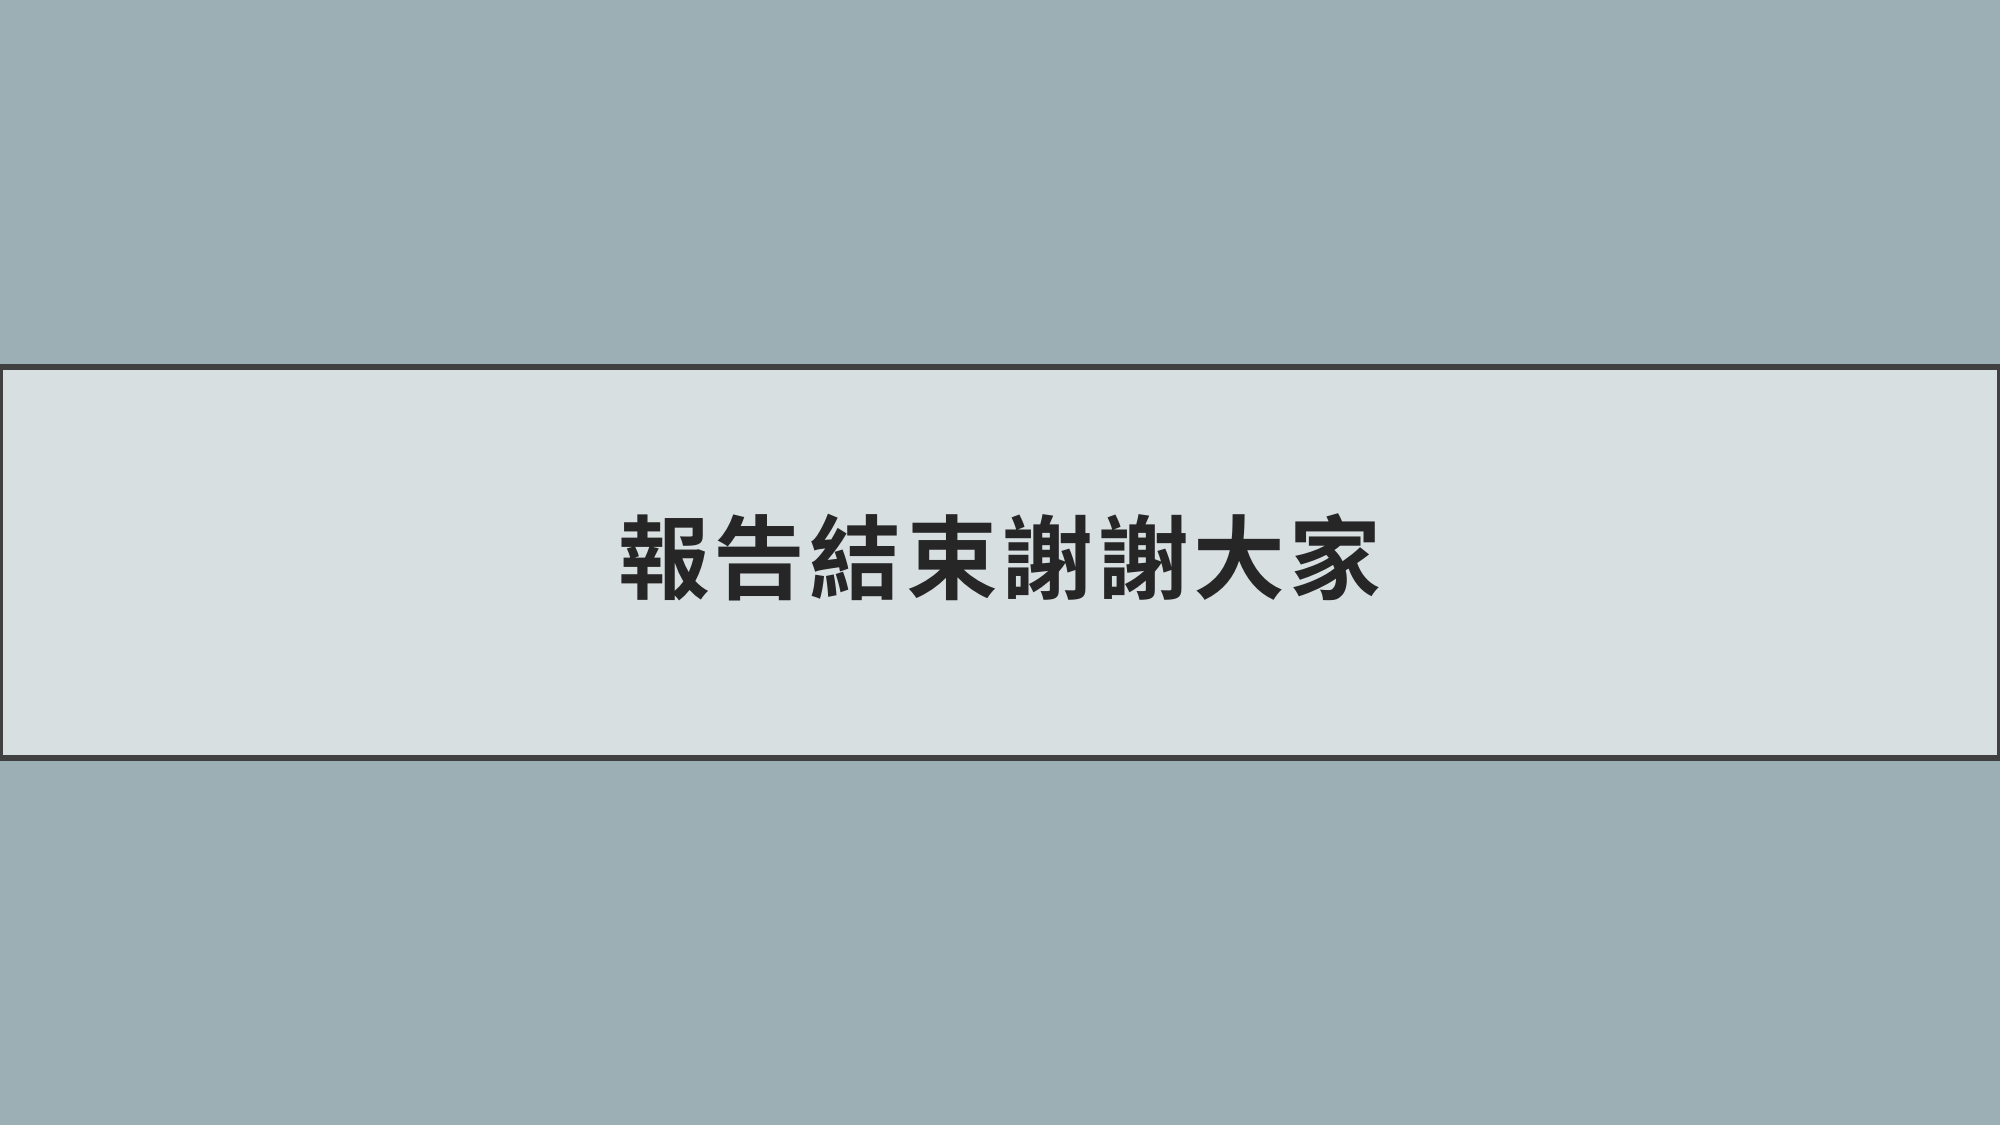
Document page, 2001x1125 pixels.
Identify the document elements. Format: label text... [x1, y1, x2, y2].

title 報告結束謝謝大家 [0, 364, 2000, 761]
